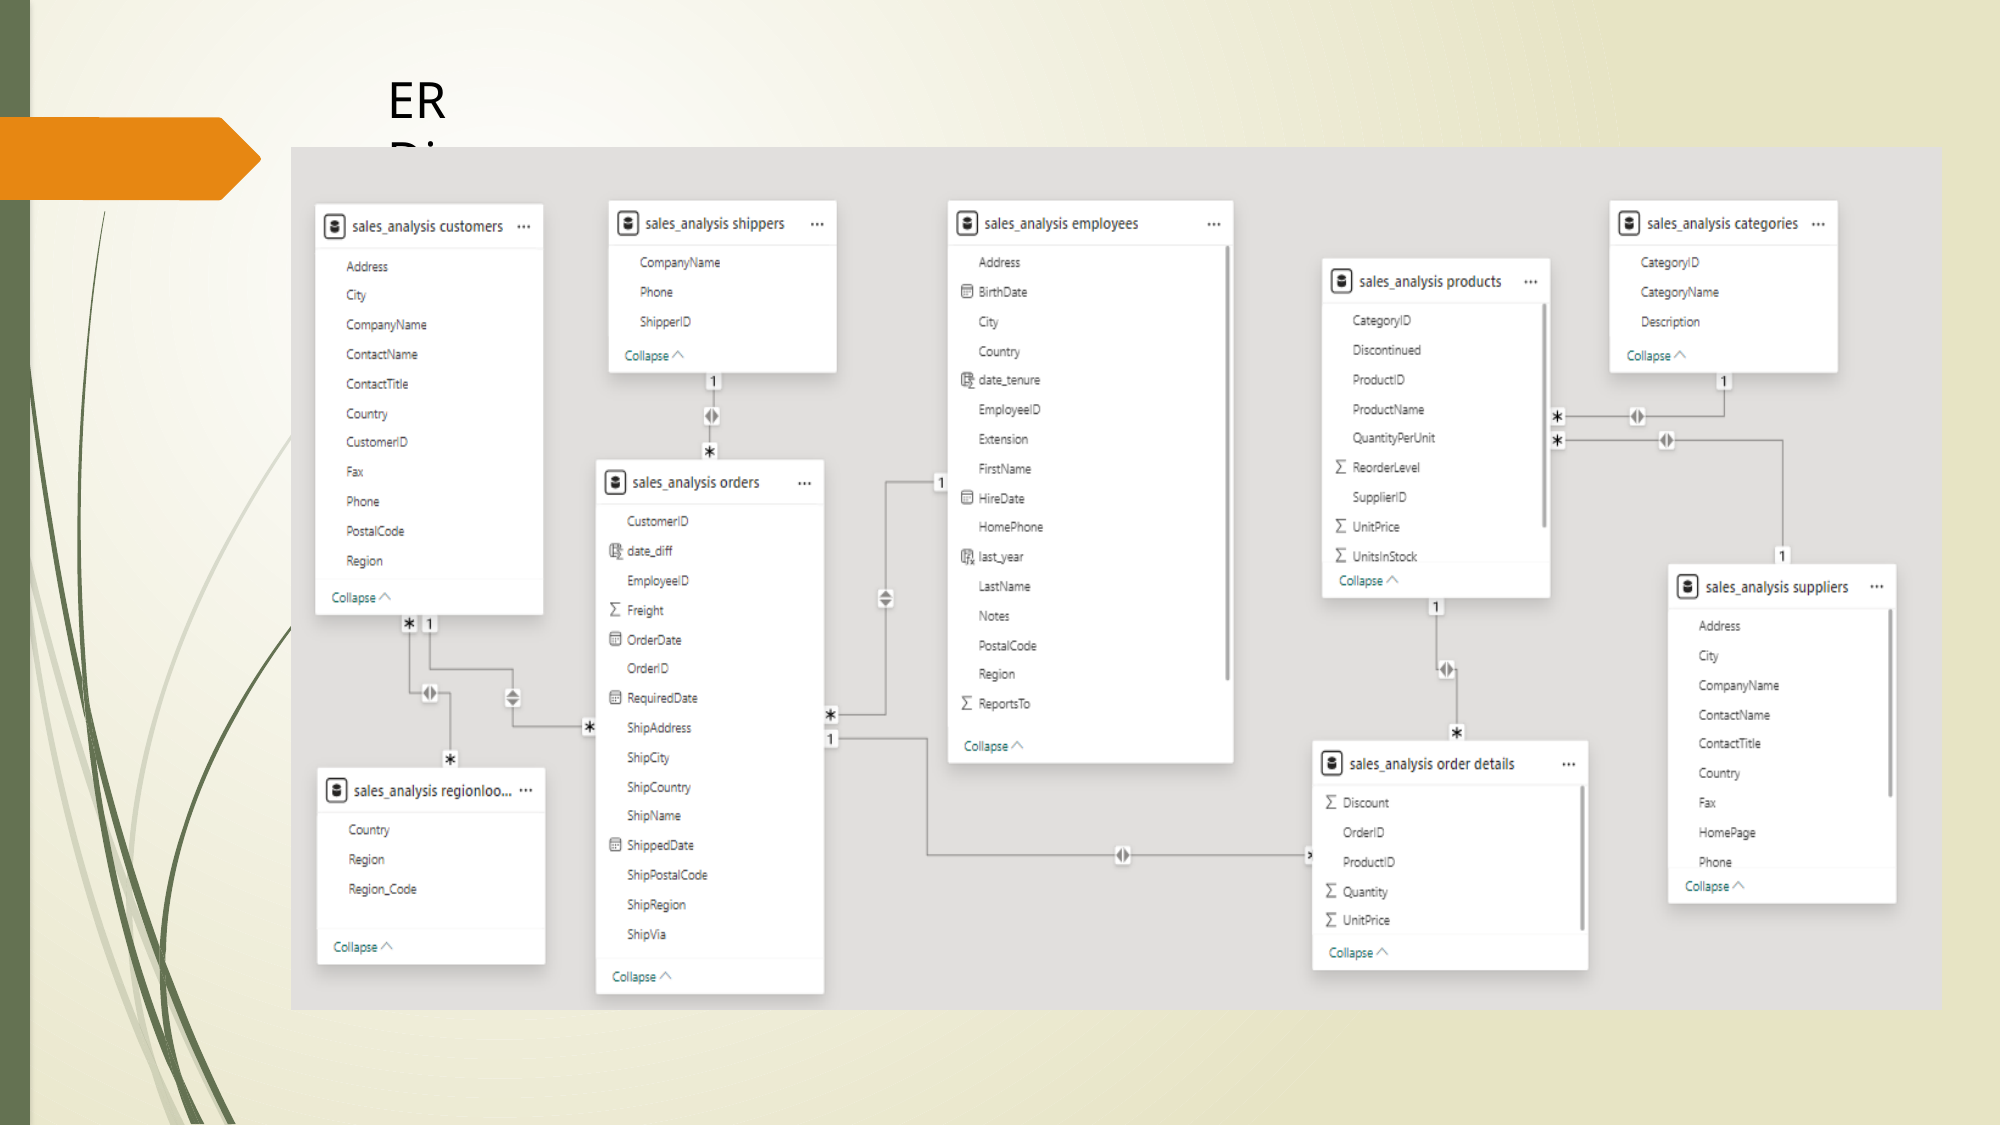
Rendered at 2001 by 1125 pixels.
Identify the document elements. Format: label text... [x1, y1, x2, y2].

picture [291, 147, 1942, 1010]
text_box ER Diagram [373, 61, 665, 147]
